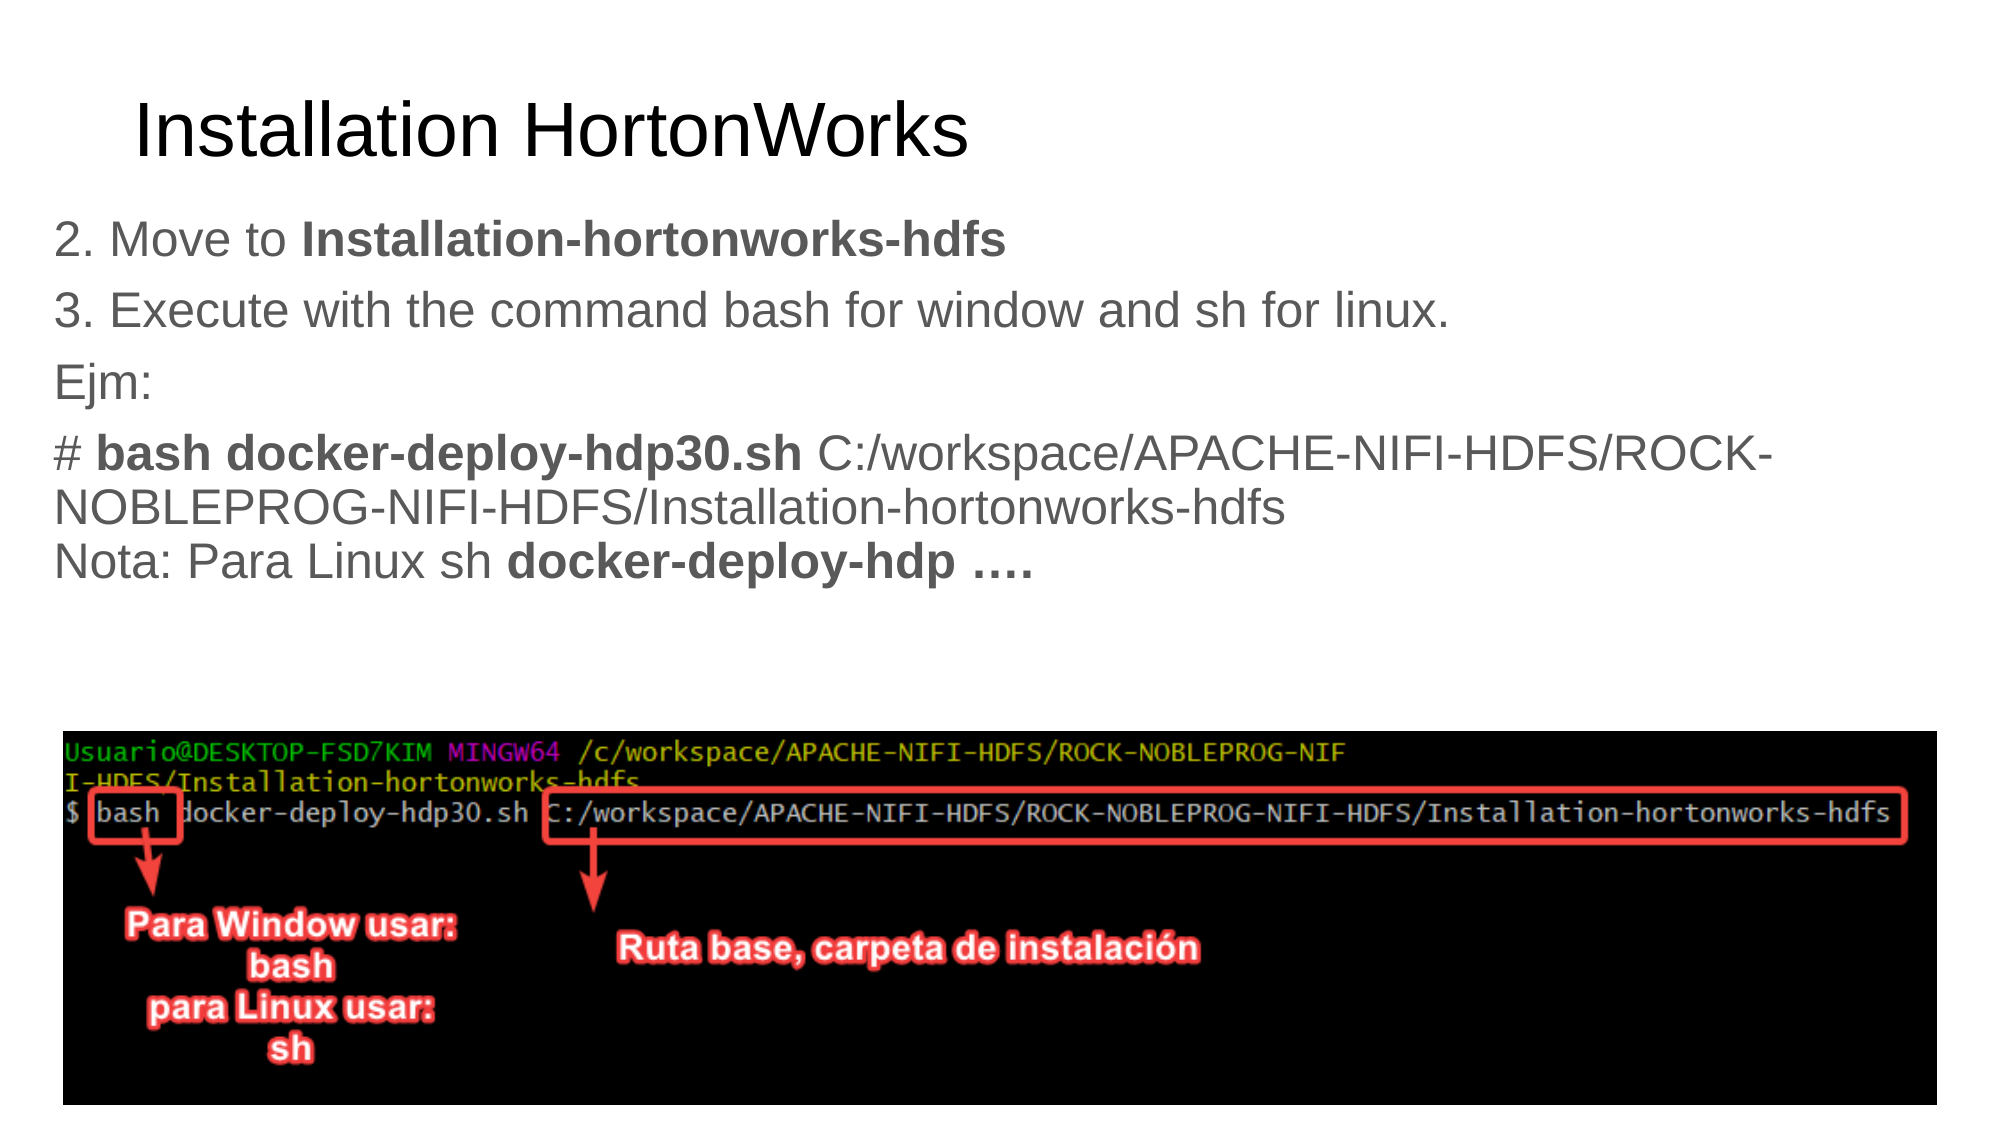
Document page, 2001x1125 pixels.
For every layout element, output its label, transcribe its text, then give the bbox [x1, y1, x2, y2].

title Installation HortonWorks [118, 16, 1844, 205]
picture [62, 731, 1938, 1105]
list 2. Move to Installation-hortonworks-hdfs 3. Execute with the command bash for window and sh for linux. Ejm: # bash docker-deploy-hdp30.sh C:/workspace/APACHE-NIFI-HDFS/ROCK-NOBLEPROG-NIFI-HDFS/Installation-hortonworks-hdfs Nota: Para Linux sh docker-deploy-hdp …. [38, 205, 1962, 920]
